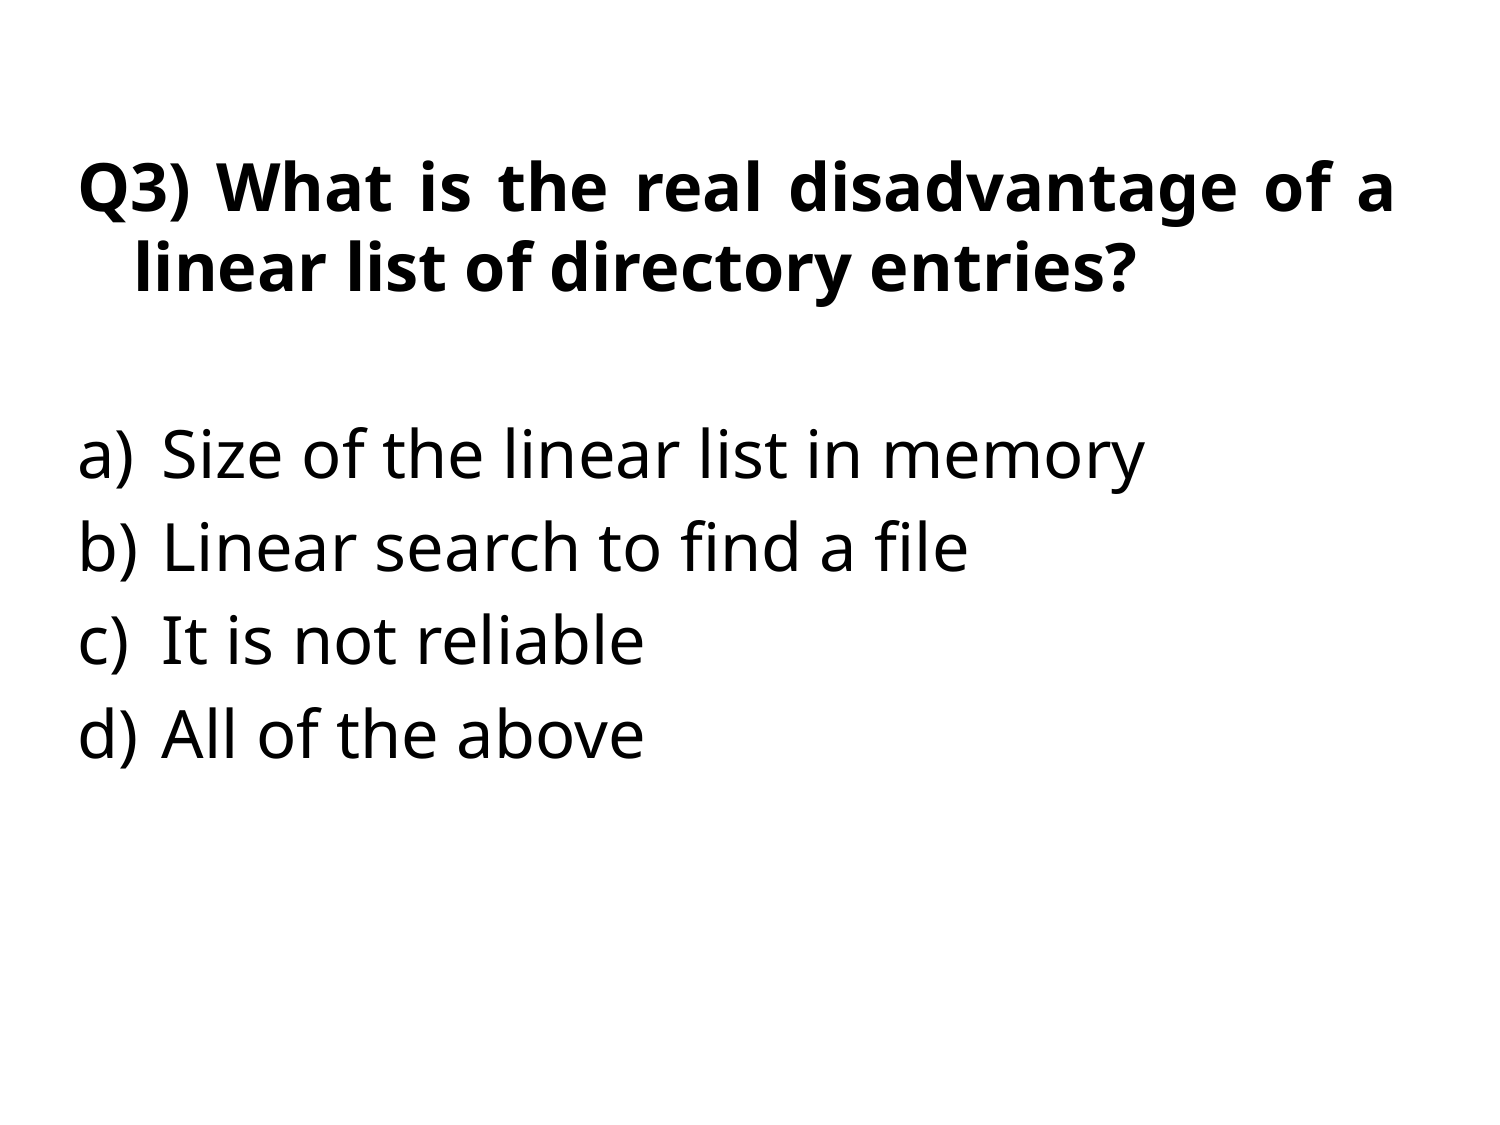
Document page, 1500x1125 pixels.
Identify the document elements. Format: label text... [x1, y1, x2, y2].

list Q3) What is the real disadvantage of a linear list of directory entries? Size of the linear list in memory Linear search to find a file It is not reliable All of the above [62, 137, 1413, 880]
